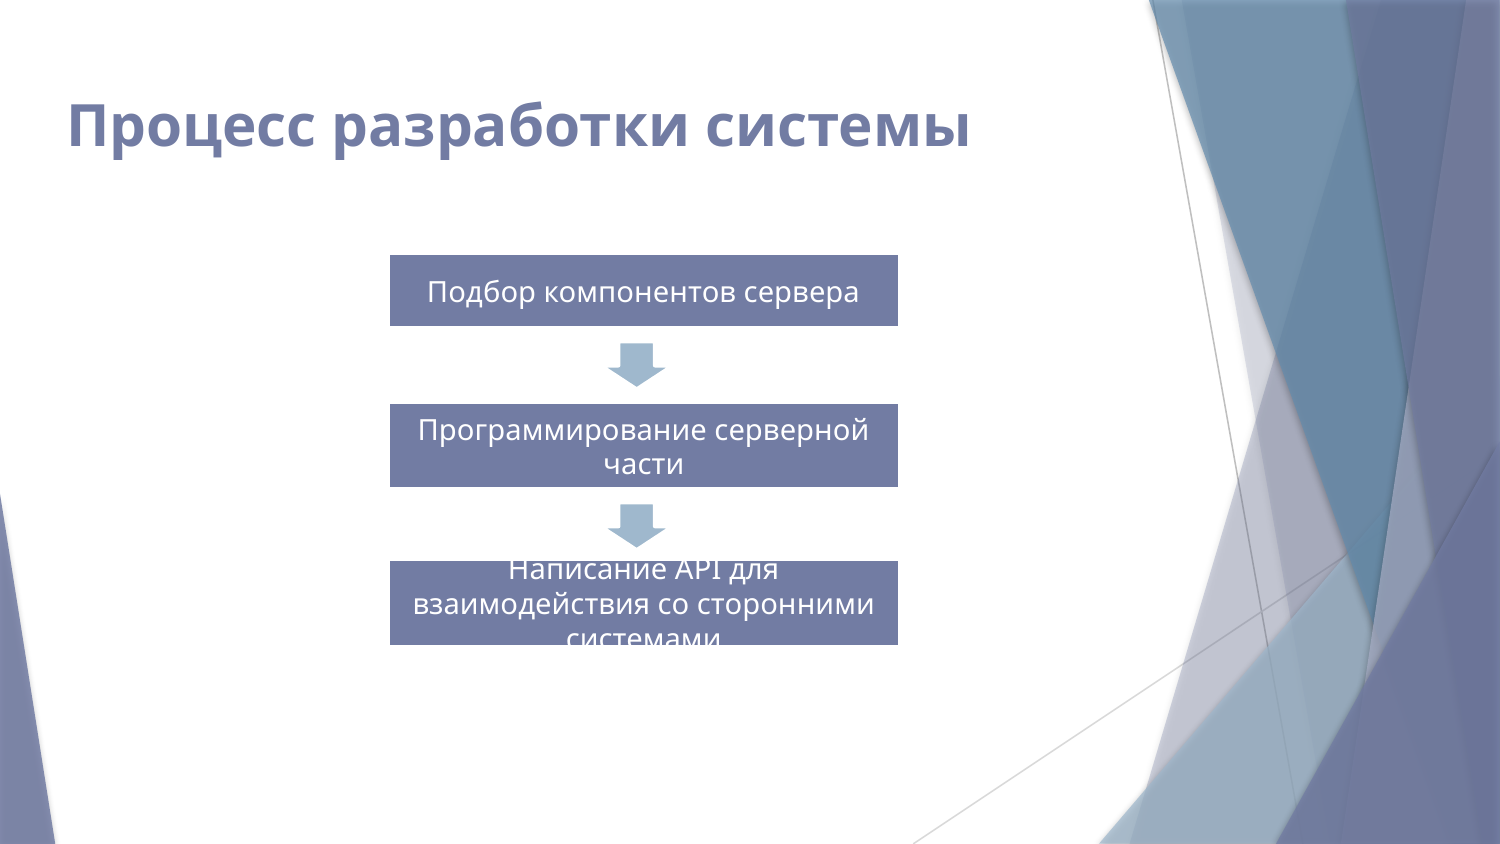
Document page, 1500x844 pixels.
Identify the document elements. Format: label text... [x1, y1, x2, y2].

text_box [597, 339, 676, 392]
text_box Программирование серверной части [385, 400, 902, 492]
text_box Написание API для взаимодействия со сторонними системами [385, 557, 902, 649]
text_box [597, 500, 676, 553]
text_box Подбор компонентов сервера [385, 251, 902, 330]
title Процесс разработки системы [51, 72, 1449, 167]
